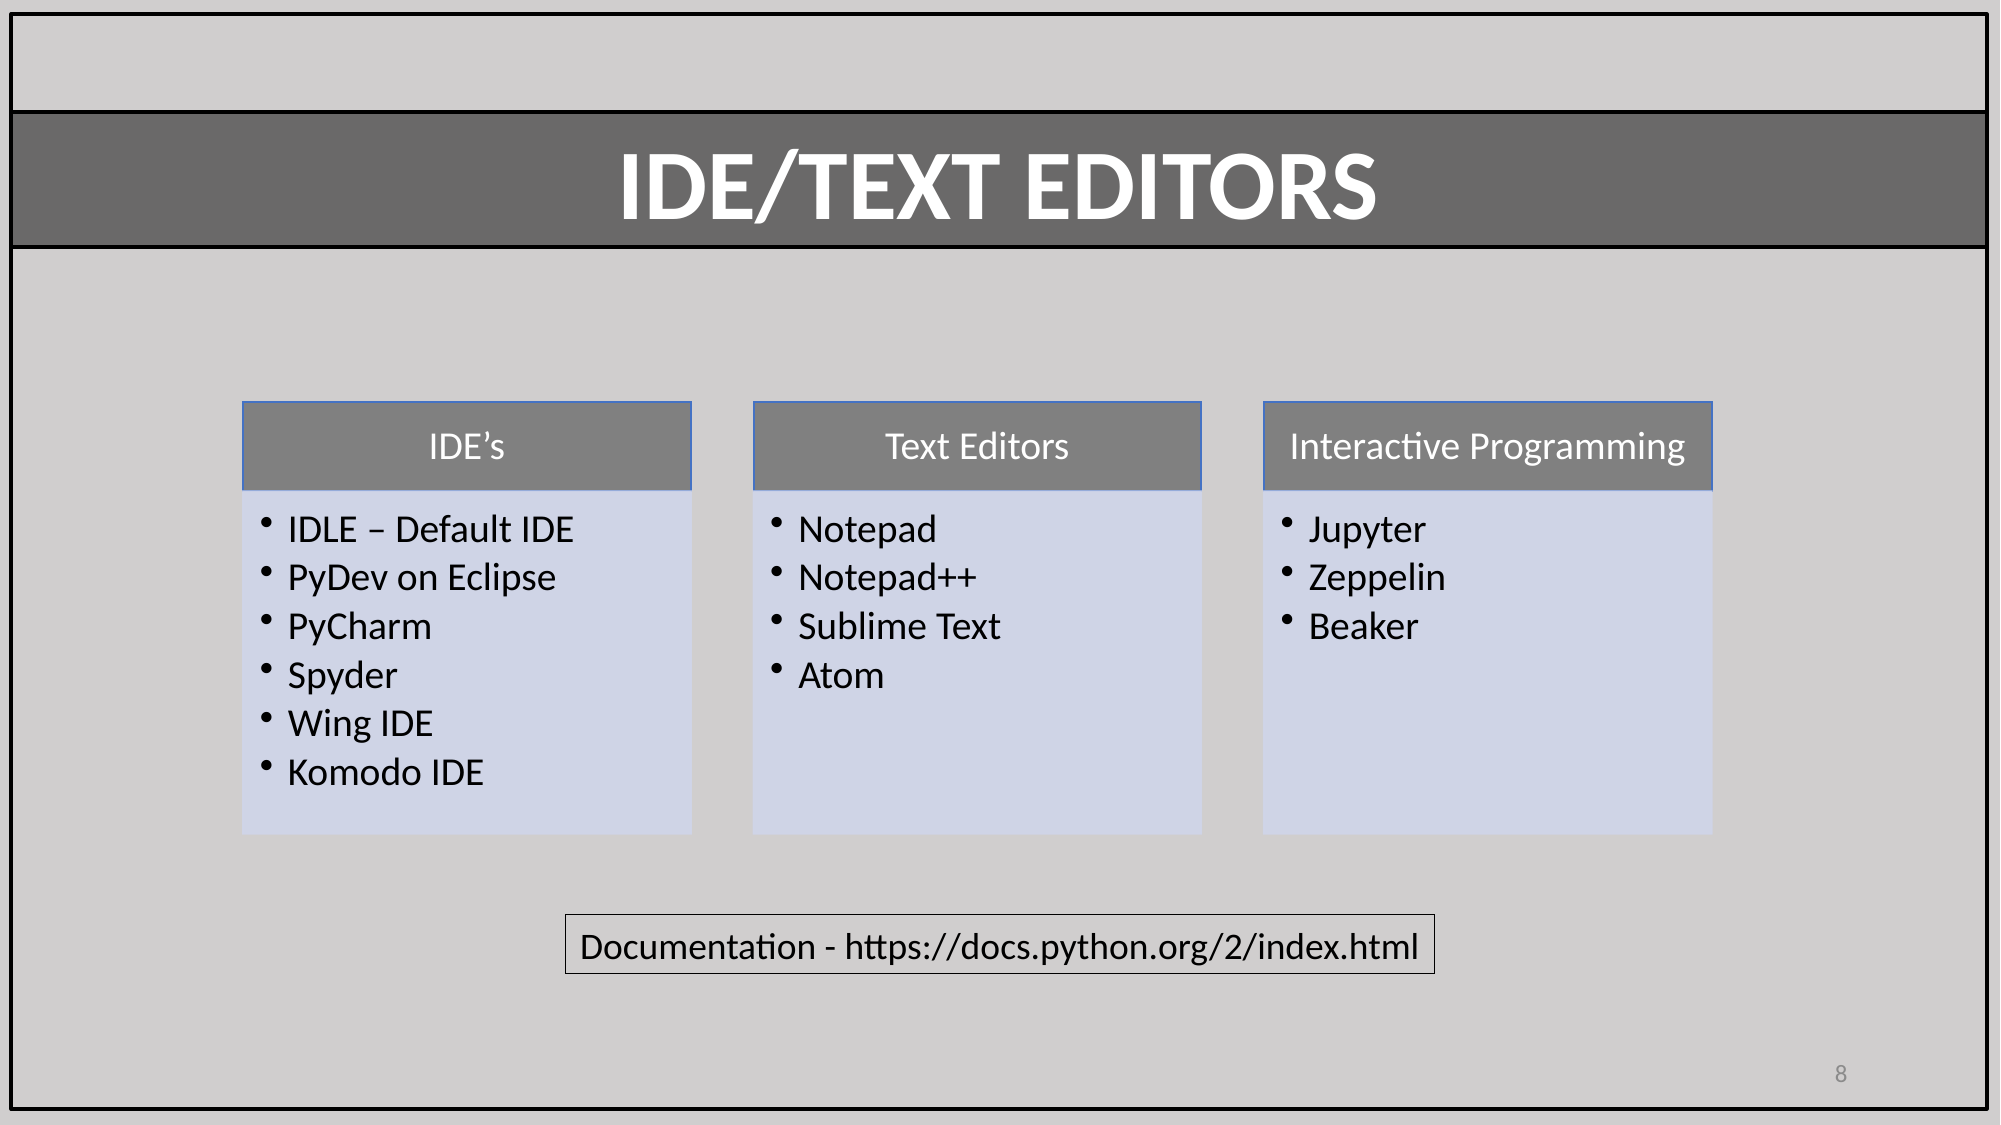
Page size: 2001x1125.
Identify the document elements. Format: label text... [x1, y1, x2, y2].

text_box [242, 394, 1712, 841]
text_box IDE/TEXT EDITORS [11, 112, 1987, 247]
text_box [11, 247, 1987, 1109]
slide_number 8 [1412, 1042, 1863, 1103]
text_box [11, 14, 1987, 112]
text_box Documentation - https://docs.python.org/2/index.html [565, 914, 1435, 974]
